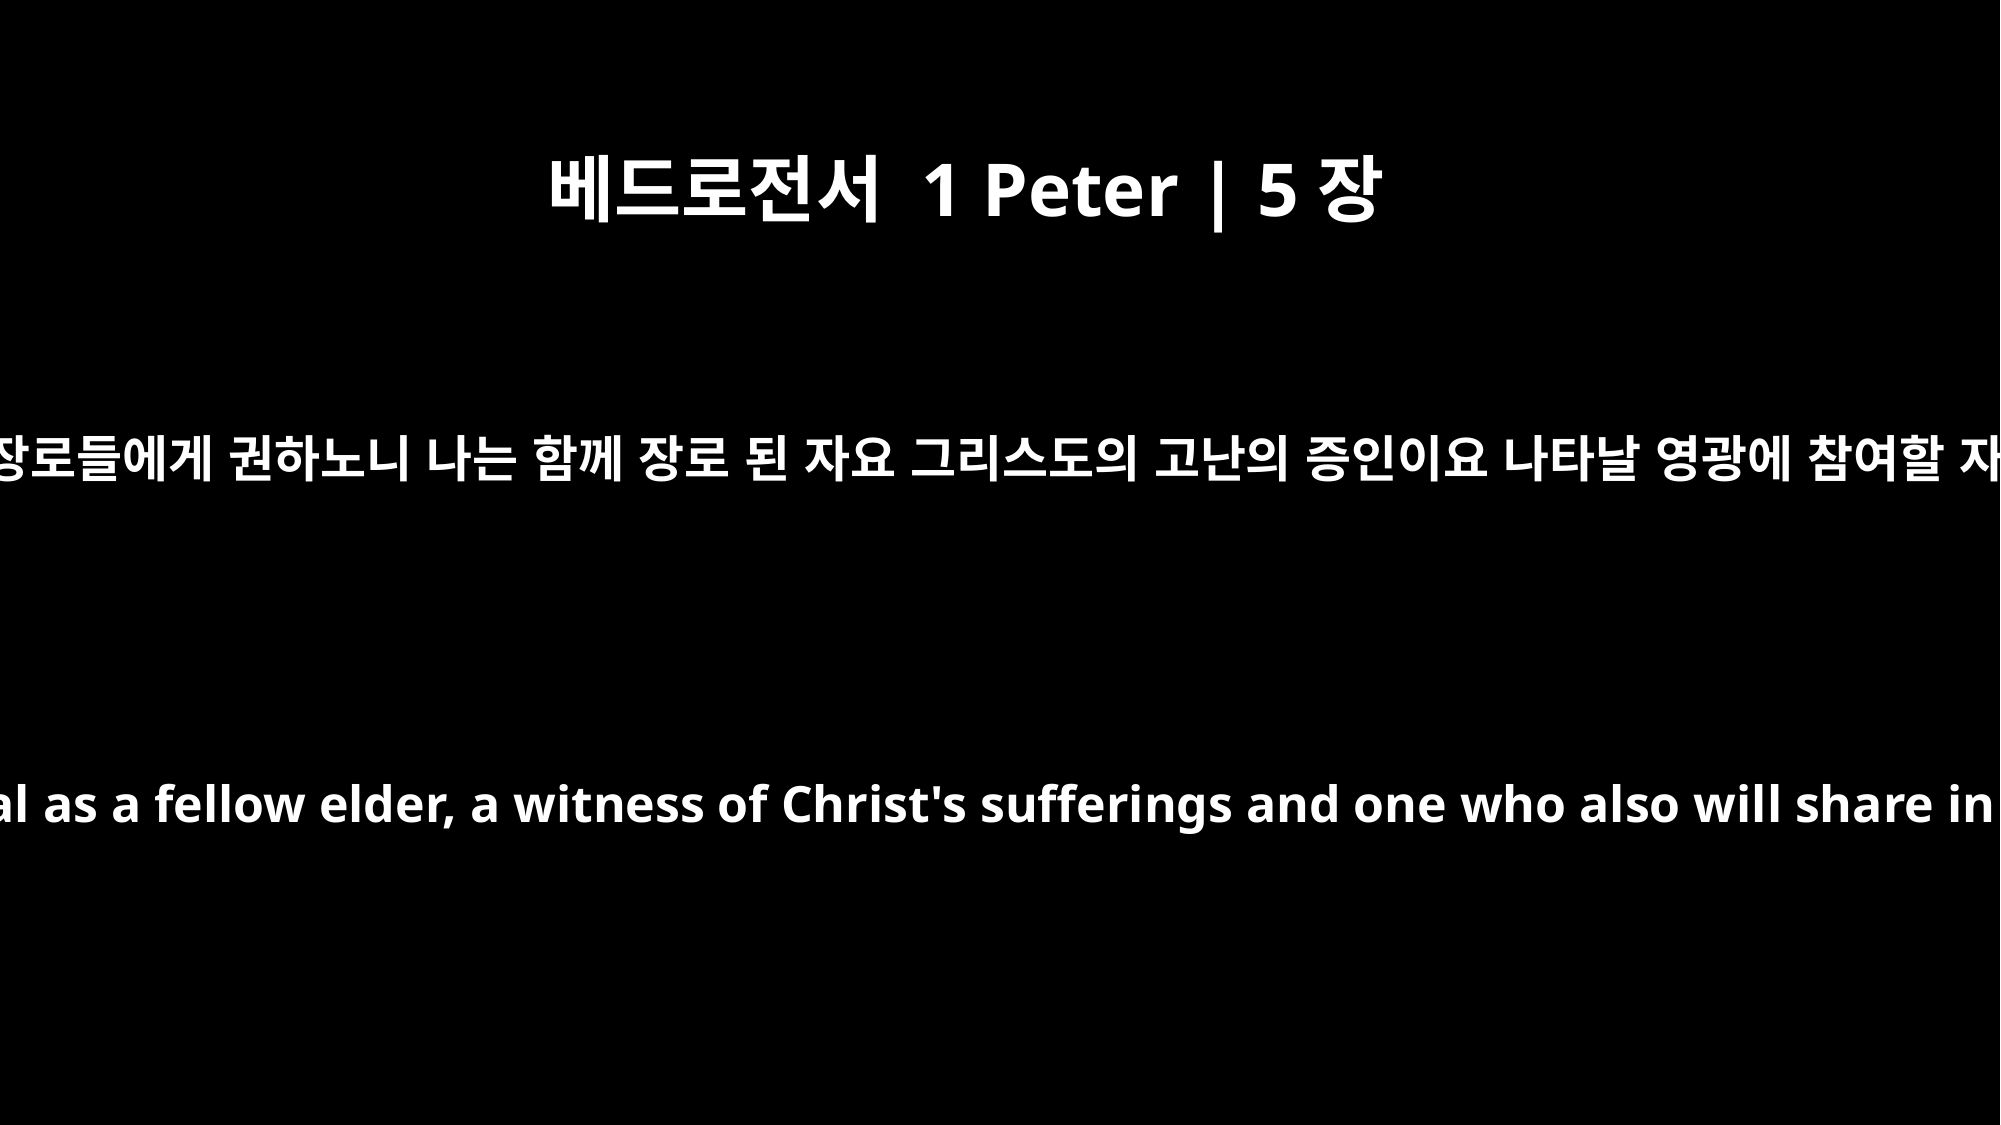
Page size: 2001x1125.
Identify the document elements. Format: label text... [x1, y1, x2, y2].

text_box To the elders among you, I appeal as a fellow elder, a witness of Christ's sufferings and one who also will share in the glory to be revealed: [0, 764, 2000, 840]
text_box 베드로전서 1 Peter | 5장 [532, 136, 1400, 239]
text_box 1 너희 중 장로들에게 권하노니 나는 함께 장로 된 자요 그리스도의 고난의 증인이요 나타날 영광에 참여할 자니라 [0, 359, 2000, 495]
